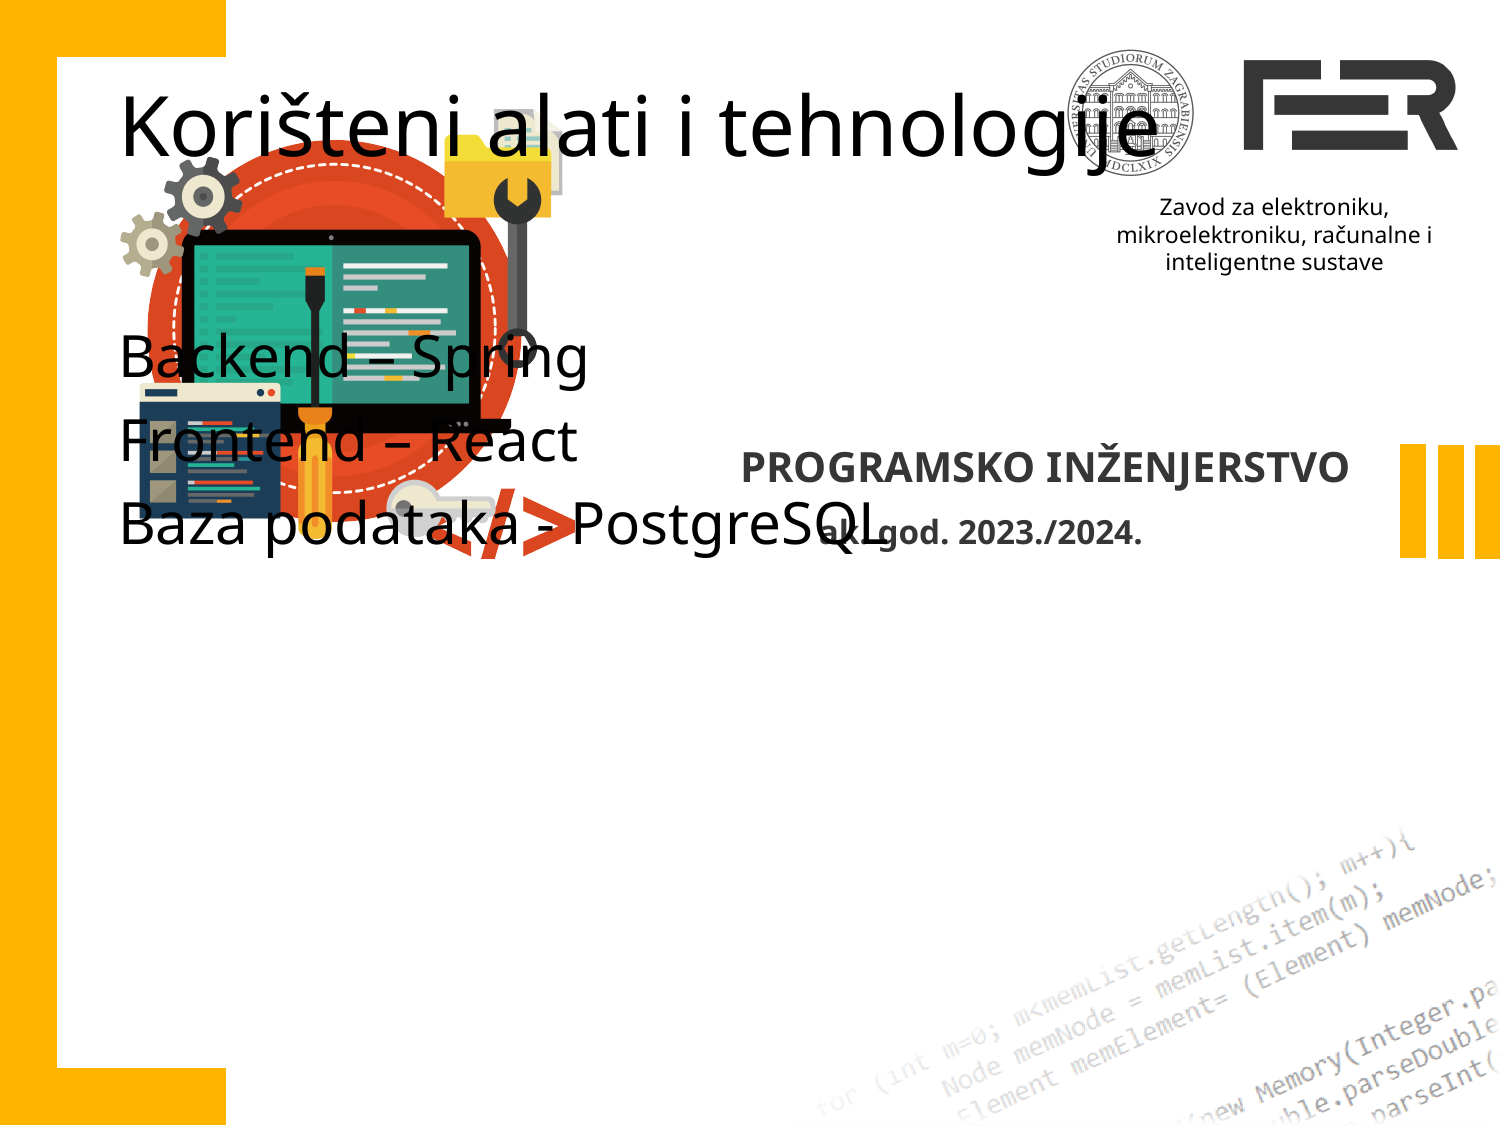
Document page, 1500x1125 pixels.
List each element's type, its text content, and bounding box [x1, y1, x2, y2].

picture [827, 806, 1485, 1109]
list Backend – Spring Frontend – React Baza podataka - PostgreSQL [103, 228, 1397, 1038]
picture [120, 199, 575, 228]
picture [1061, 44, 1199, 59]
title Korišteni alati i tehnologije [103, 59, 1397, 199]
